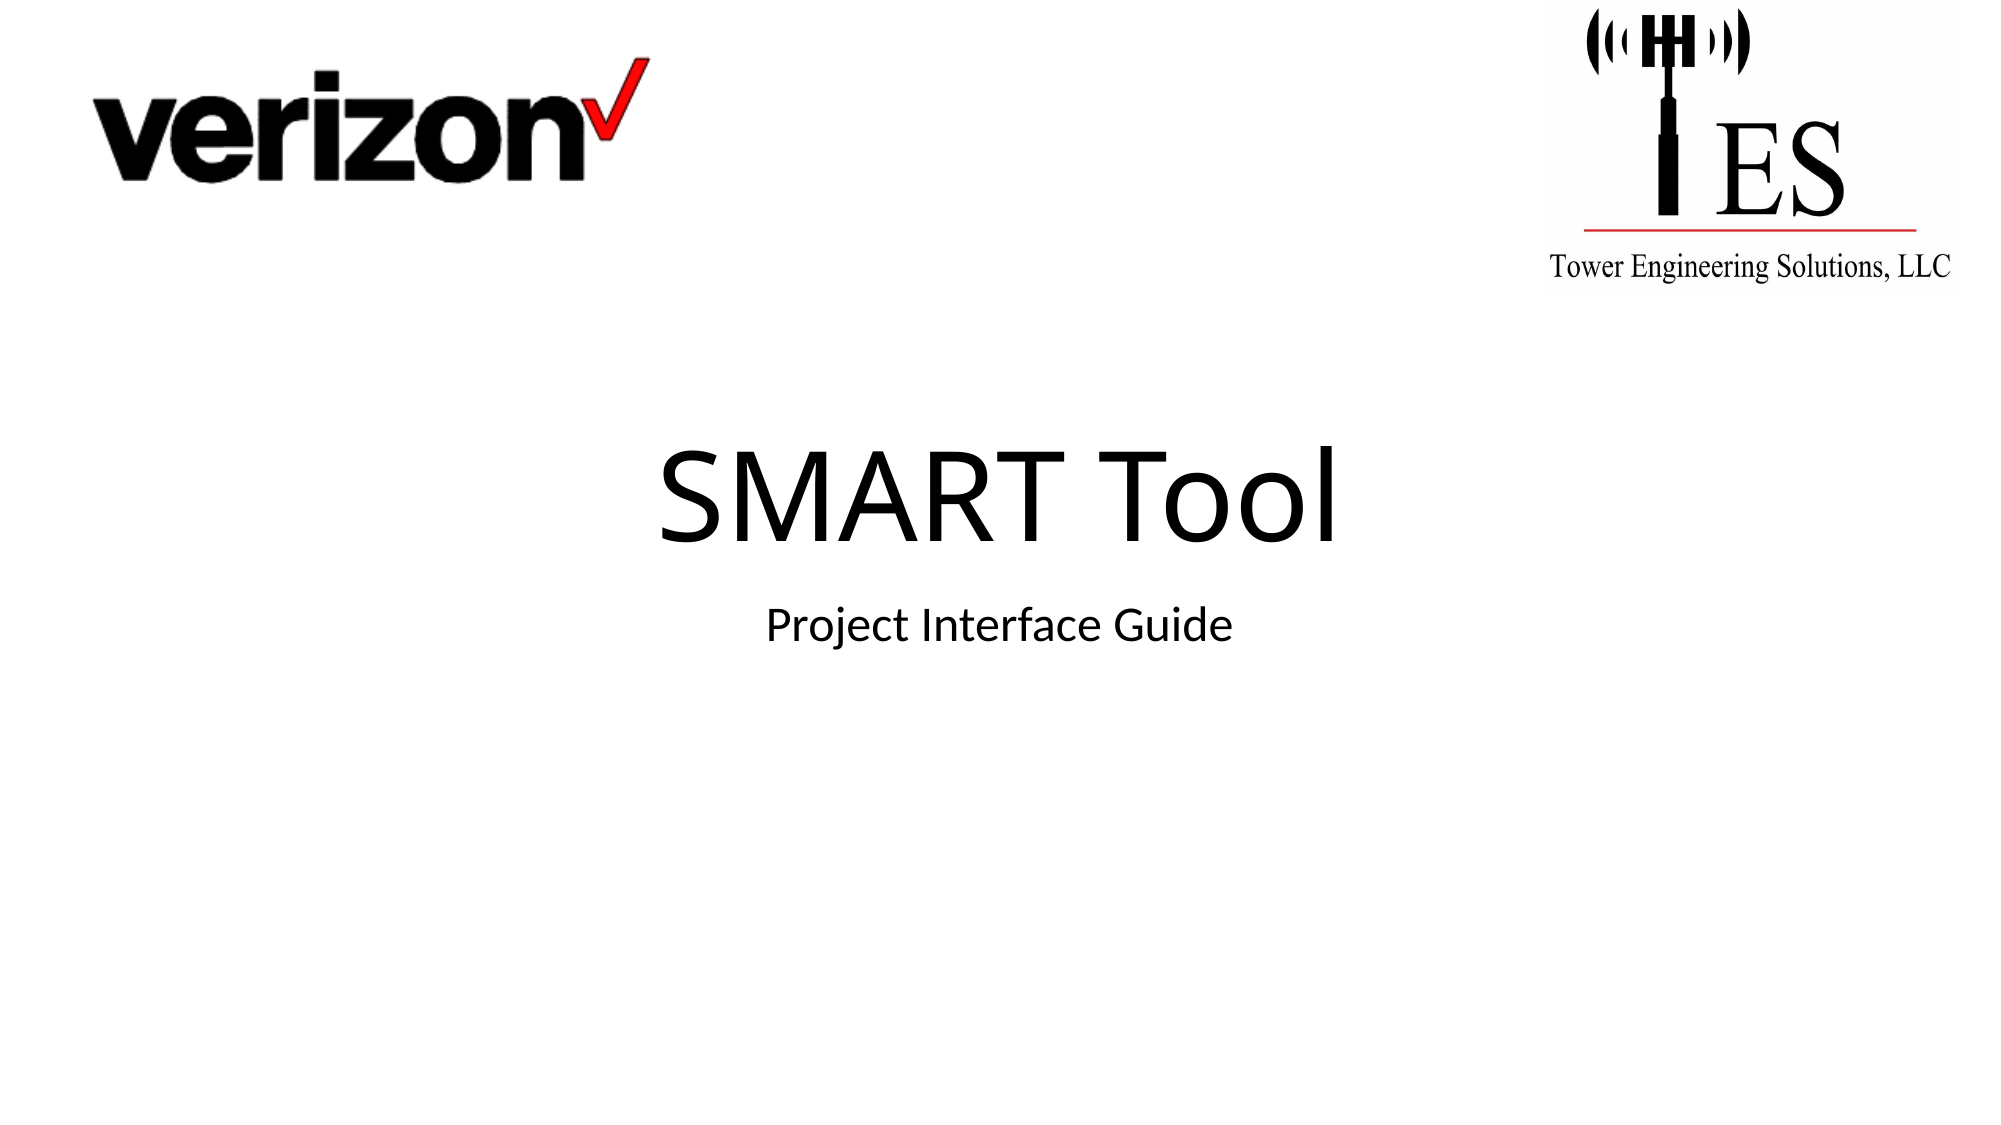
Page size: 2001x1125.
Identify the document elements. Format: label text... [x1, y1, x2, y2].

title SMART Tool [249, 184, 1750, 576]
picture [78, 29, 665, 214]
picture [1541, 0, 1959, 293]
subtitle Project Interface Guide [249, 590, 1750, 863]
